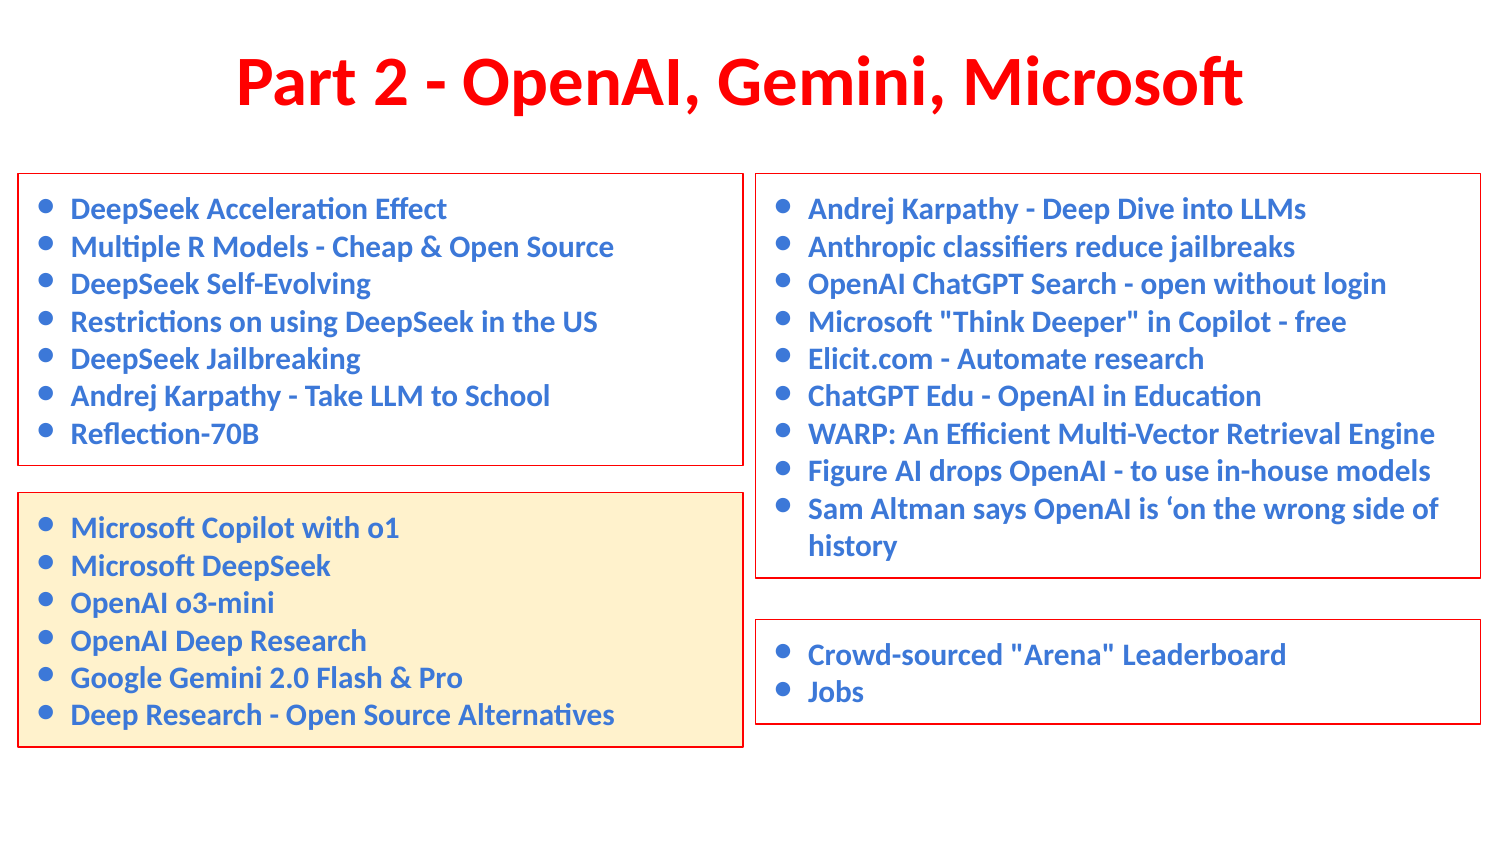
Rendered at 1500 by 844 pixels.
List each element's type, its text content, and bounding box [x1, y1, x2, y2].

text_box Microsoft Copilot with o1 Microsoft DeepSeek OpenAI o3-mini OpenAI Deep Research Google Gemini 2.0 Flash & Pro Deep Research - Open Source Alternatives [18, 492, 744, 748]
text_box DeepSeek Acceleration Effect Multiple R Models - Cheap & Open Source DeepSeek Self-Evolving Restrictions on using DeepSeek in the US DeepSeek Jailbreaking Andrej Karpathy - Take LLM to School Reflection-70B [18, 173, 744, 466]
text_box Crowd-sourced "Arena" Leaderboard Jobs [755, 619, 1481, 725]
text_box Part 2 - OpenAI, Gemini, Microsoft [198, 33, 1285, 122]
text_box Andrej Karpathy - Deep Dive into LLMs Anthropic classifiers reduce jailbreaks OpenAI ChatGPT Search - open without login Microsoft "Think Deeper" in Copilot - free Elicit.com - Automate research ChatGPT Edu - OpenAI in Education WARP: An Efficient Multi-Vector Retrieval Engine Figure AI drops OpenAI - to use in-house models Sam Altman says OpenAI is ‘on the wrong side of history [755, 173, 1481, 578]
